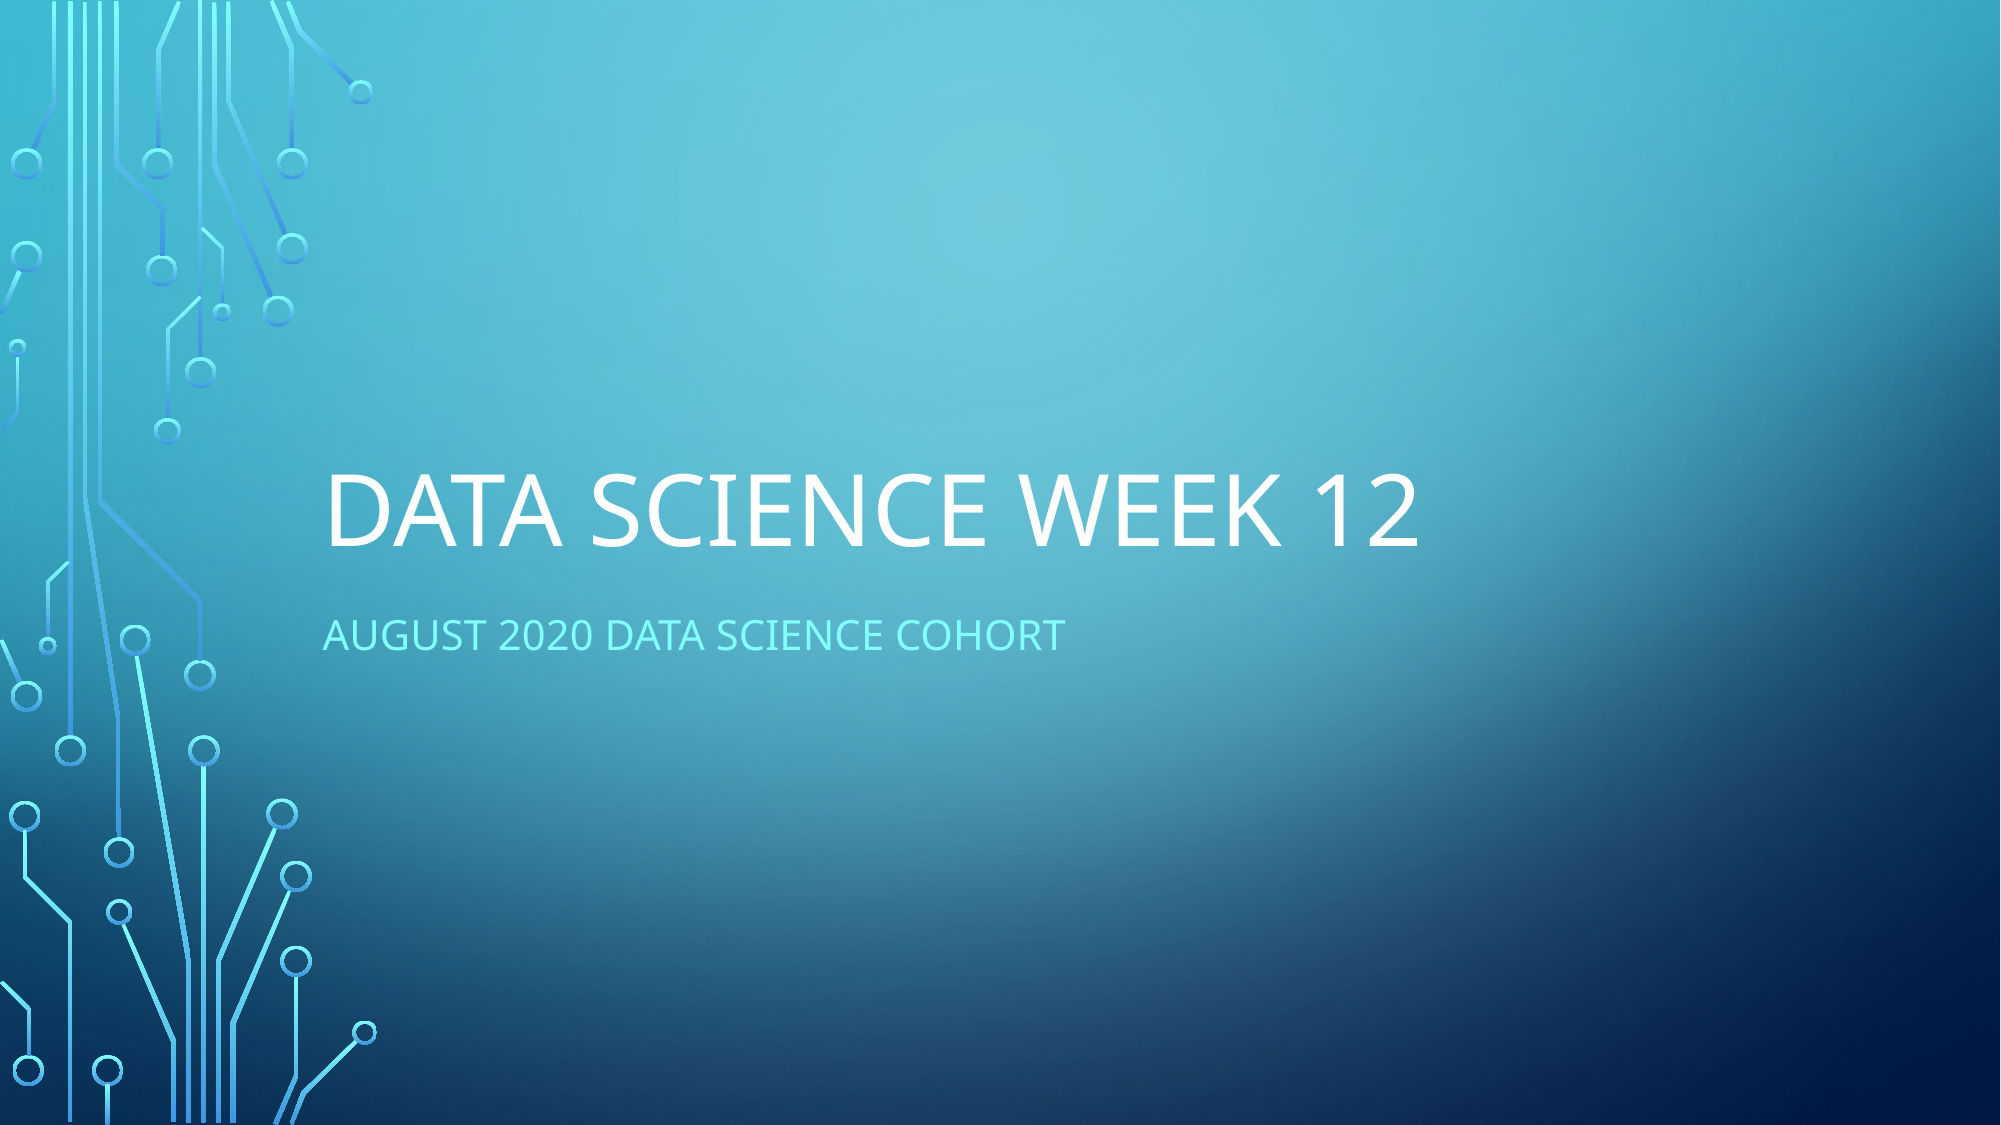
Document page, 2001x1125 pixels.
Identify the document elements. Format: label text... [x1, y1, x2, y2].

subtitle August 2020 Data Science Cohort [307, 590, 1750, 863]
title Data science week 12 [307, 184, 1750, 576]
